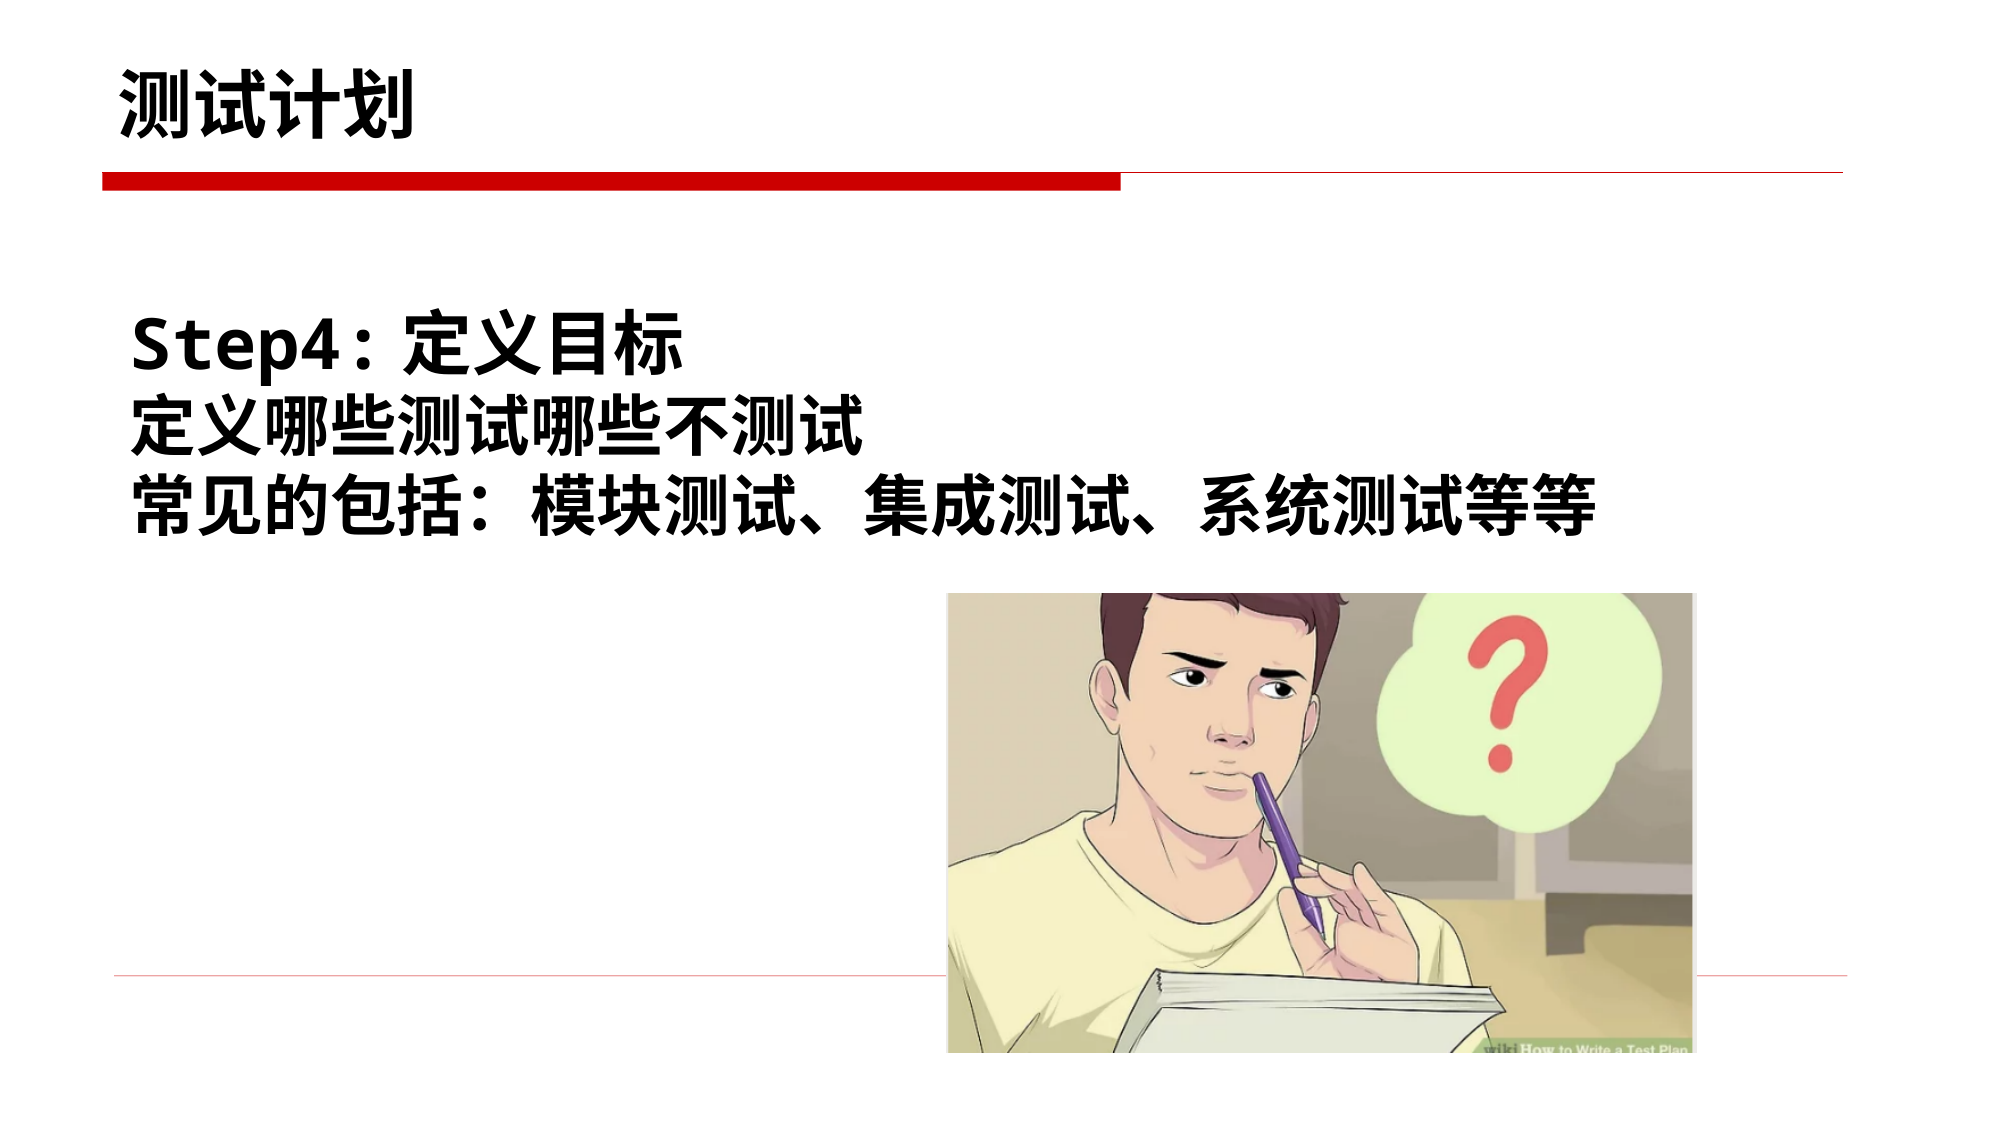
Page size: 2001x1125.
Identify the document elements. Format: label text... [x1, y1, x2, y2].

picture [945, 592, 1697, 1053]
title 测试计划 [102, 19, 1853, 155]
list Step4:定义目标 定义哪些测试哪些不测试 常见的包括：模块测试、集成测试、系统测试等等 [114, 290, 1853, 1053]
